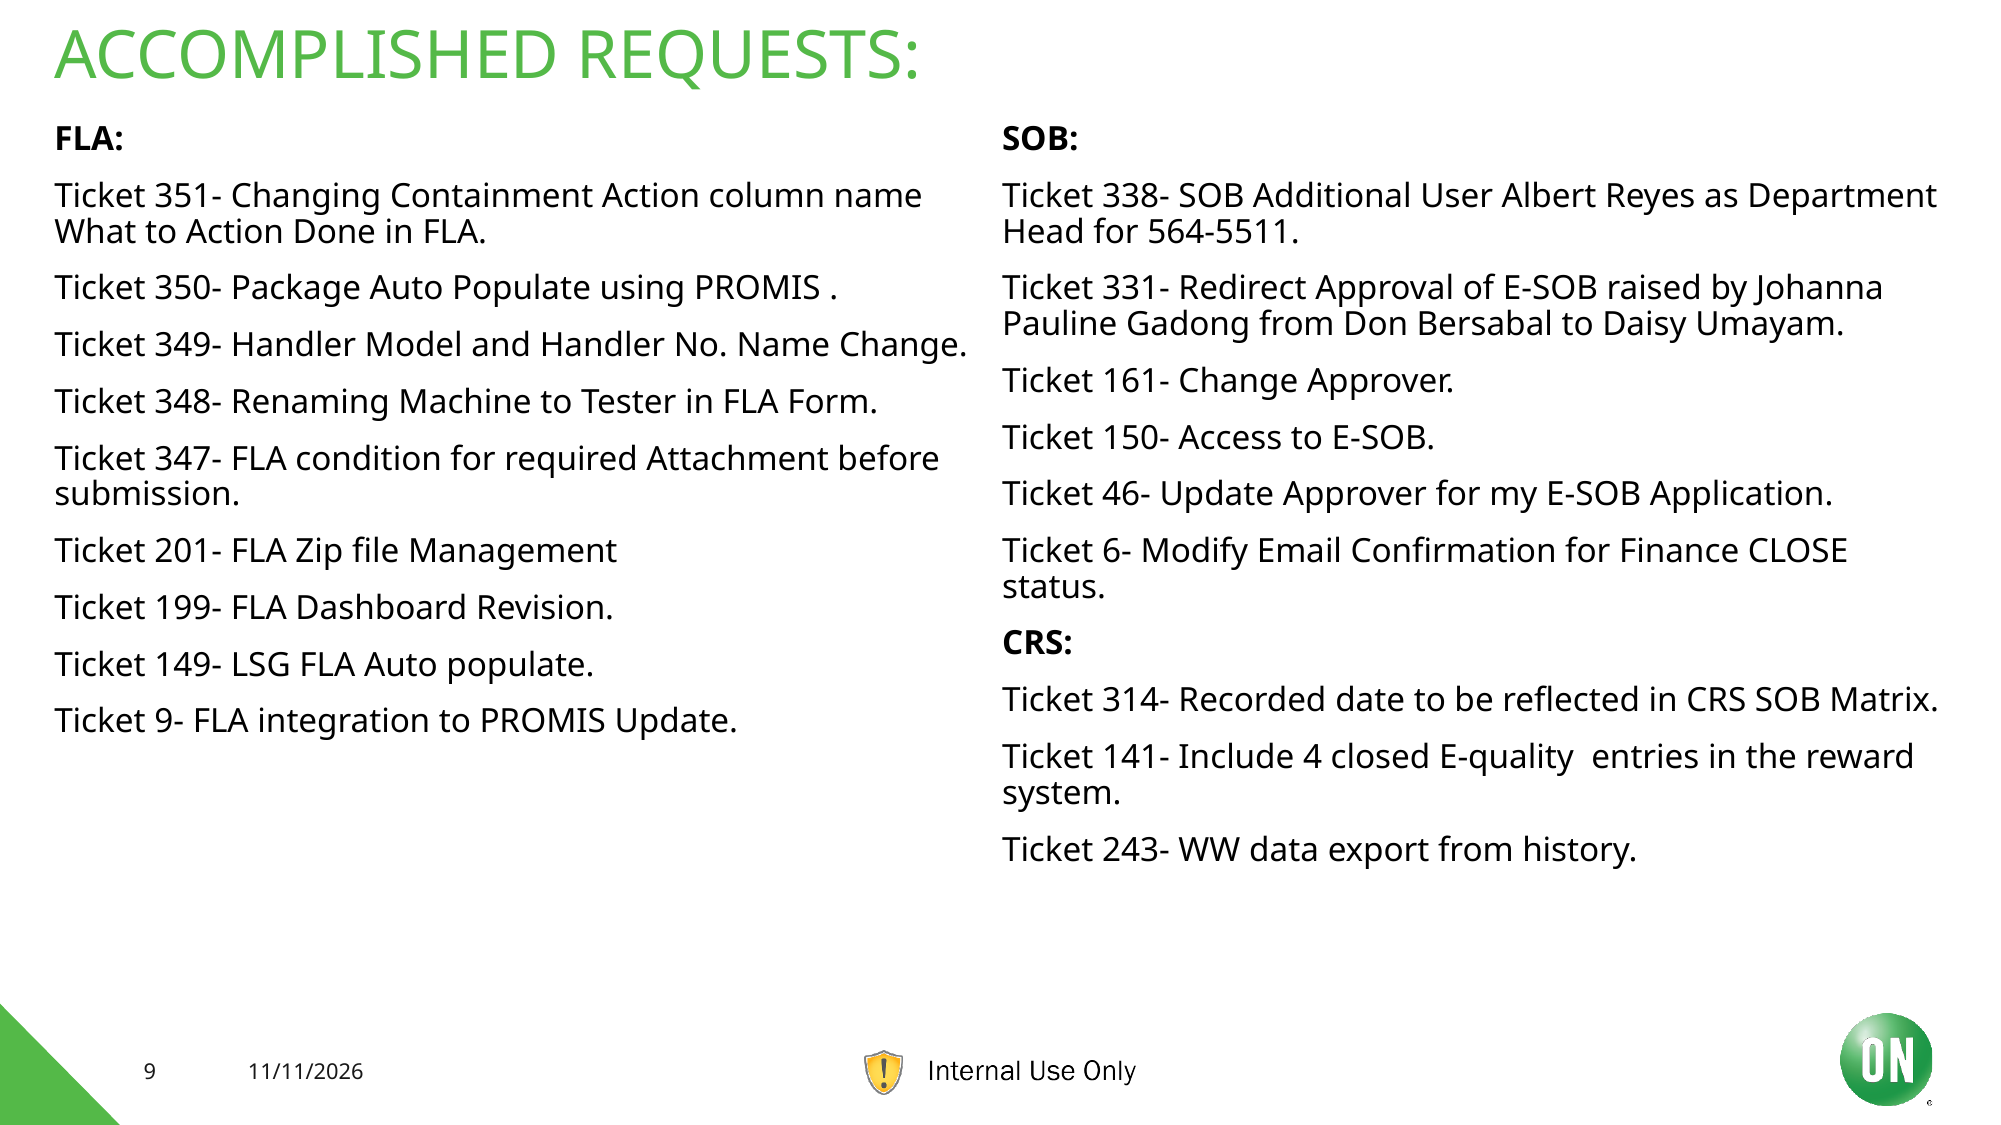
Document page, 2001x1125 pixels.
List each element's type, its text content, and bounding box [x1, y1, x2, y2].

picture [927, 1055, 1136, 1090]
picture [864, 1050, 903, 1095]
list FLA: Ticket 351- Changing Containment Action column name What to Action Done in FLA. Ticket 350- Package Auto Populate using PROMIS . Ticket 349- Handler Model and Handler No. Name Change. Ticket 348- Renaming Machine to Tester in FLA Form. Ticket 347- FLA condition for required Attachment before submission. Ticket 201- FLA Zip file Management Ticket 199- FLA Dashboard Revision. Ticket 149- LSG FLA Auto populate. Ticket 9- FLA integration to PROMIS Update. SOB: Ticket 338- SOB Additional User Albert Reyes as Department Head for 564-5511. Ticket 331- Redirect Approval of E-SOB raised by Johanna Pauline Gadong from Don Bersabal to Daisy Umayam. Ticket 161- Change Approver. Ticket 150- Access to E-SOB. Ticket 46- Update Approver for my E-SOB Application. Ticket 6- Modify Email Confirmation for Finance CLOSE status. CRS: Ticket 314- Recorded date to be reflected in CRS SOB Matrix. Ticket 141- Include 4 closed E-quality entries in the reward system. Ticket 243- WW data export from history. [39, 114, 1965, 1002]
slide_number 9 [62, 1042, 171, 1103]
picture [1840, 1013, 1933, 1106]
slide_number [232, 1042, 683, 1103]
title ACCOMPLISHED REQUESTS: [39, 0, 1882, 114]
